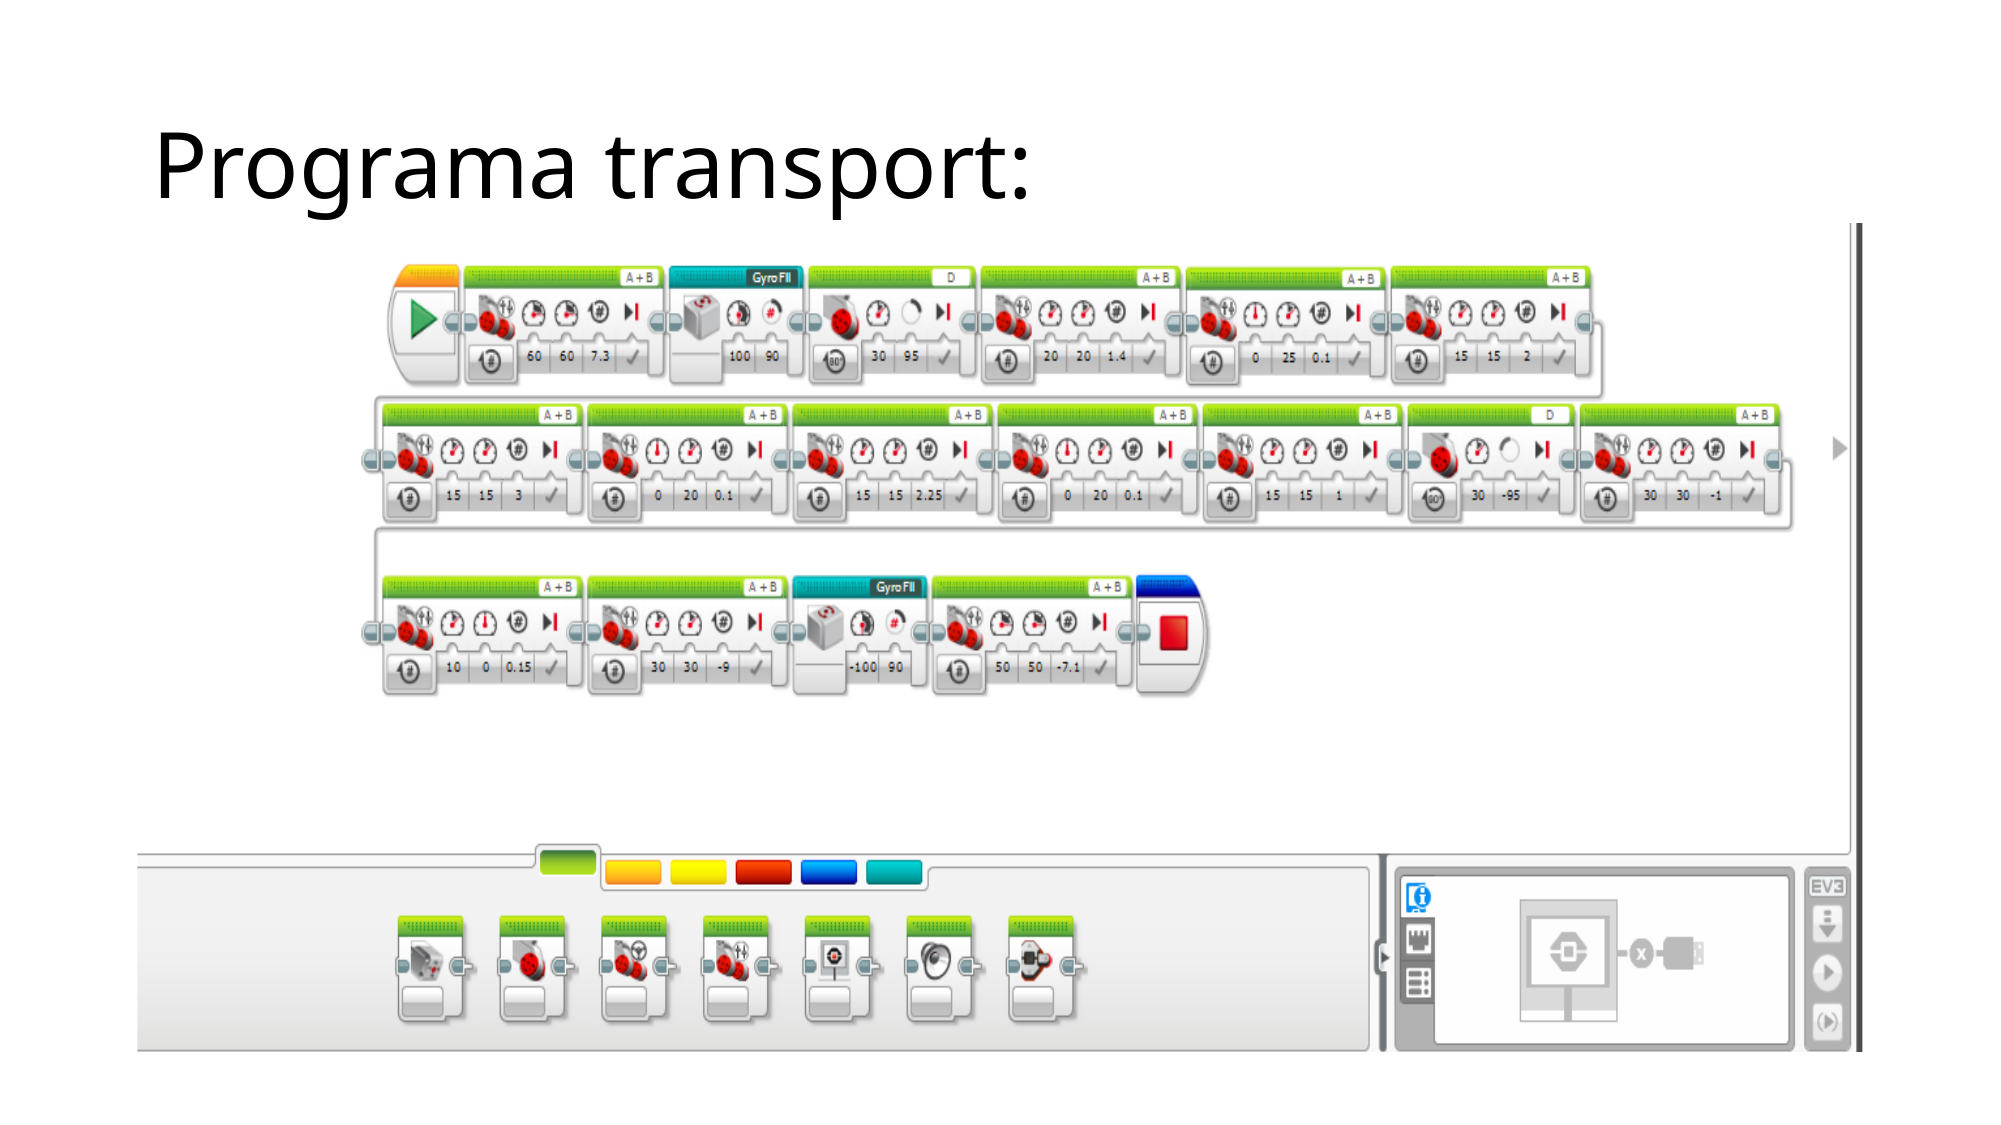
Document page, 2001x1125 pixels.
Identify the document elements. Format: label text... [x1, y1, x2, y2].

picture [137, 223, 1863, 1052]
title Programa transport: [137, 59, 1863, 223]
